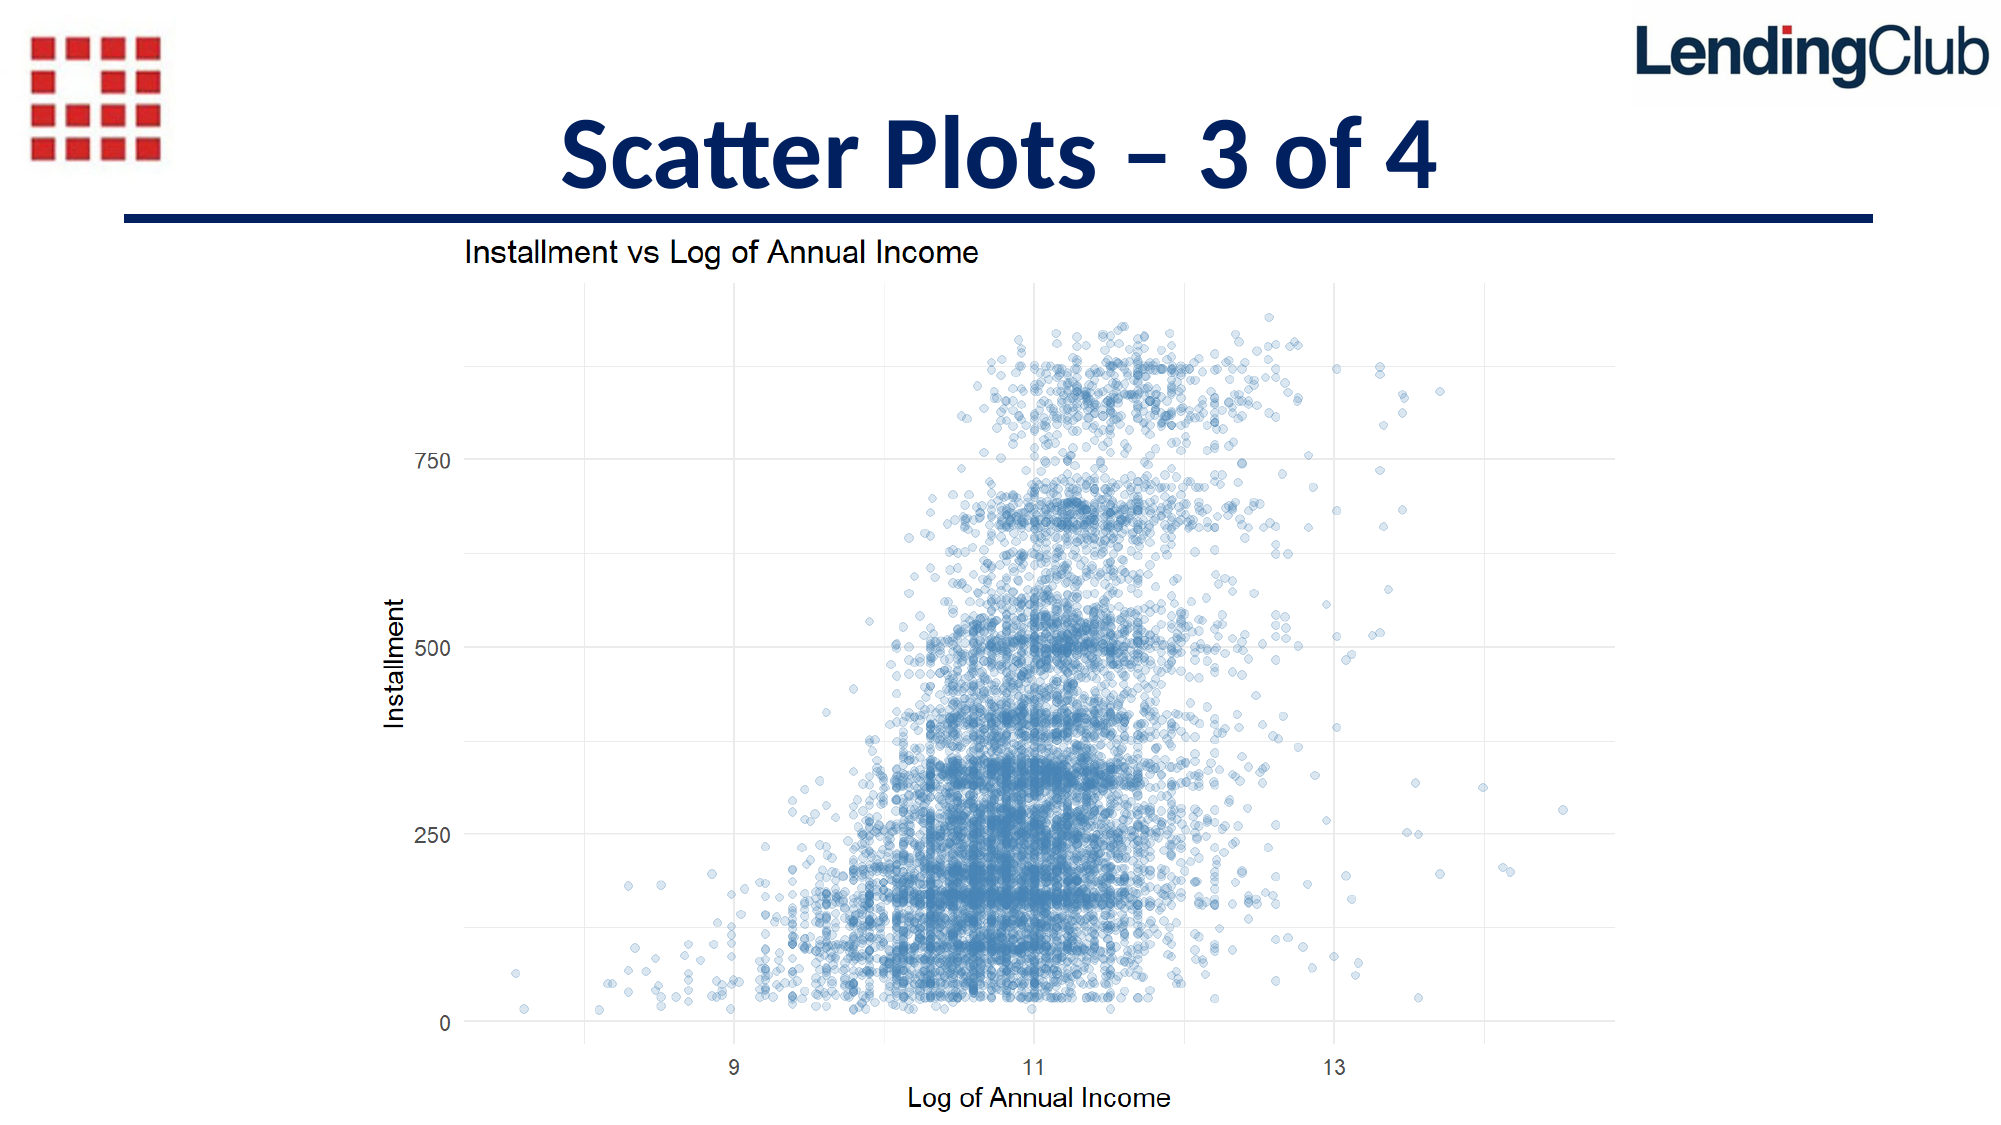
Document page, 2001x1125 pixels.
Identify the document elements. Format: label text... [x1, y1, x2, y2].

picture [368, 224, 1629, 1125]
text_box Scatter Plots – 3 of 4 [0, 77, 2000, 342]
picture [0, 0, 177, 193]
picture [1632, 0, 2000, 108]
